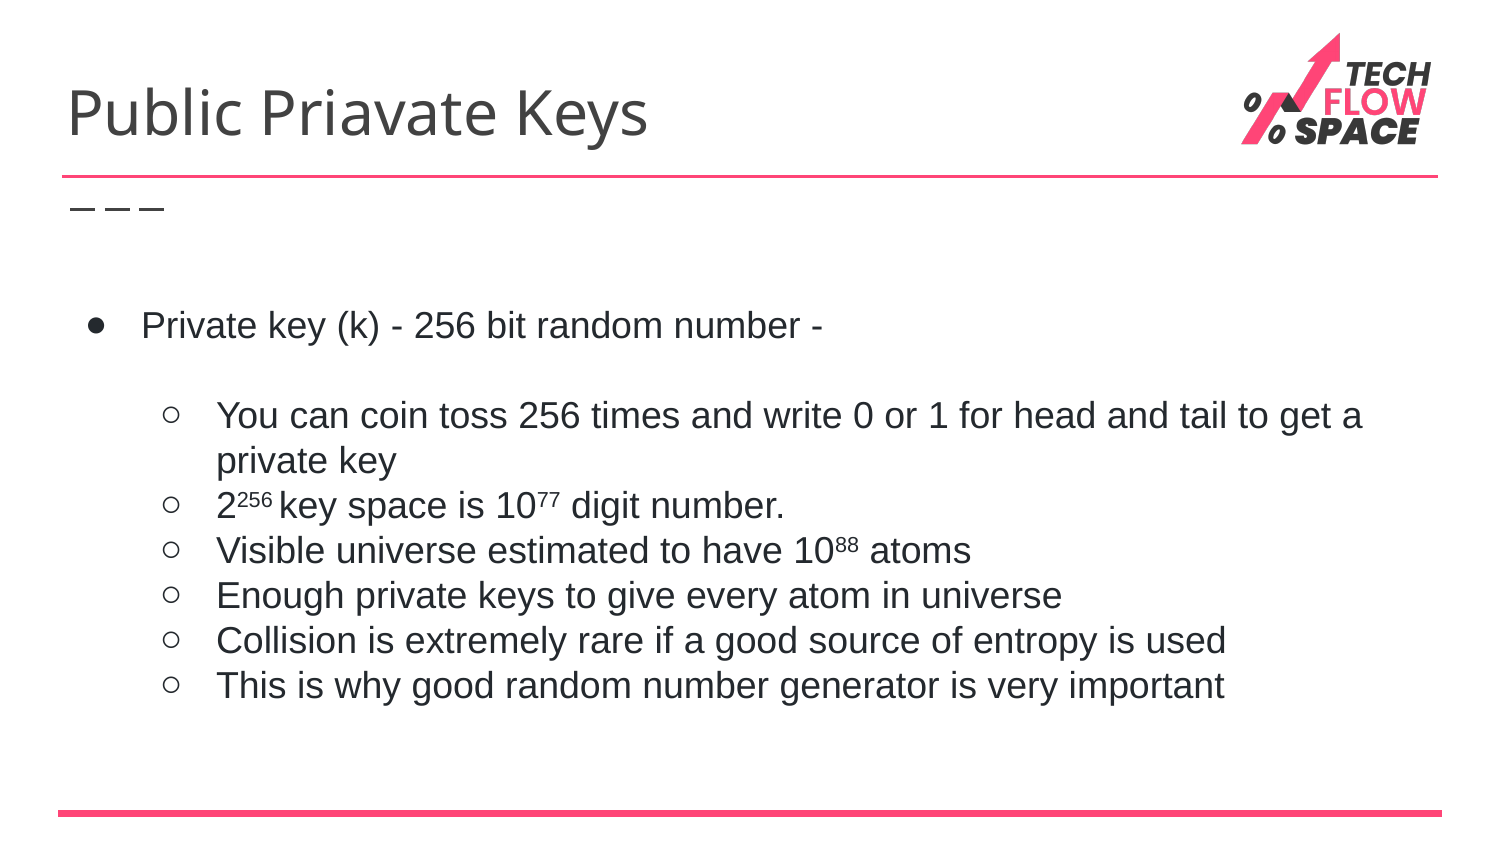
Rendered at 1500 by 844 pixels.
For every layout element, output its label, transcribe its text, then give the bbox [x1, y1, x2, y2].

list Private key (k) - 256 bit random number - You can coin toss 256 times and write 0 or 1 for head and tail to get a private key 2256 key space is 1077 digit number. Visible universe estimated to have 1088 atoms Enough private keys to give every atom in universe Collision is extremely rare if a good source of entropy is used This is why good random number generator is very important [51, 240, 1449, 750]
picture [1212, 14, 1460, 163]
title Public Priavate Keys [51, 42, 1077, 163]
